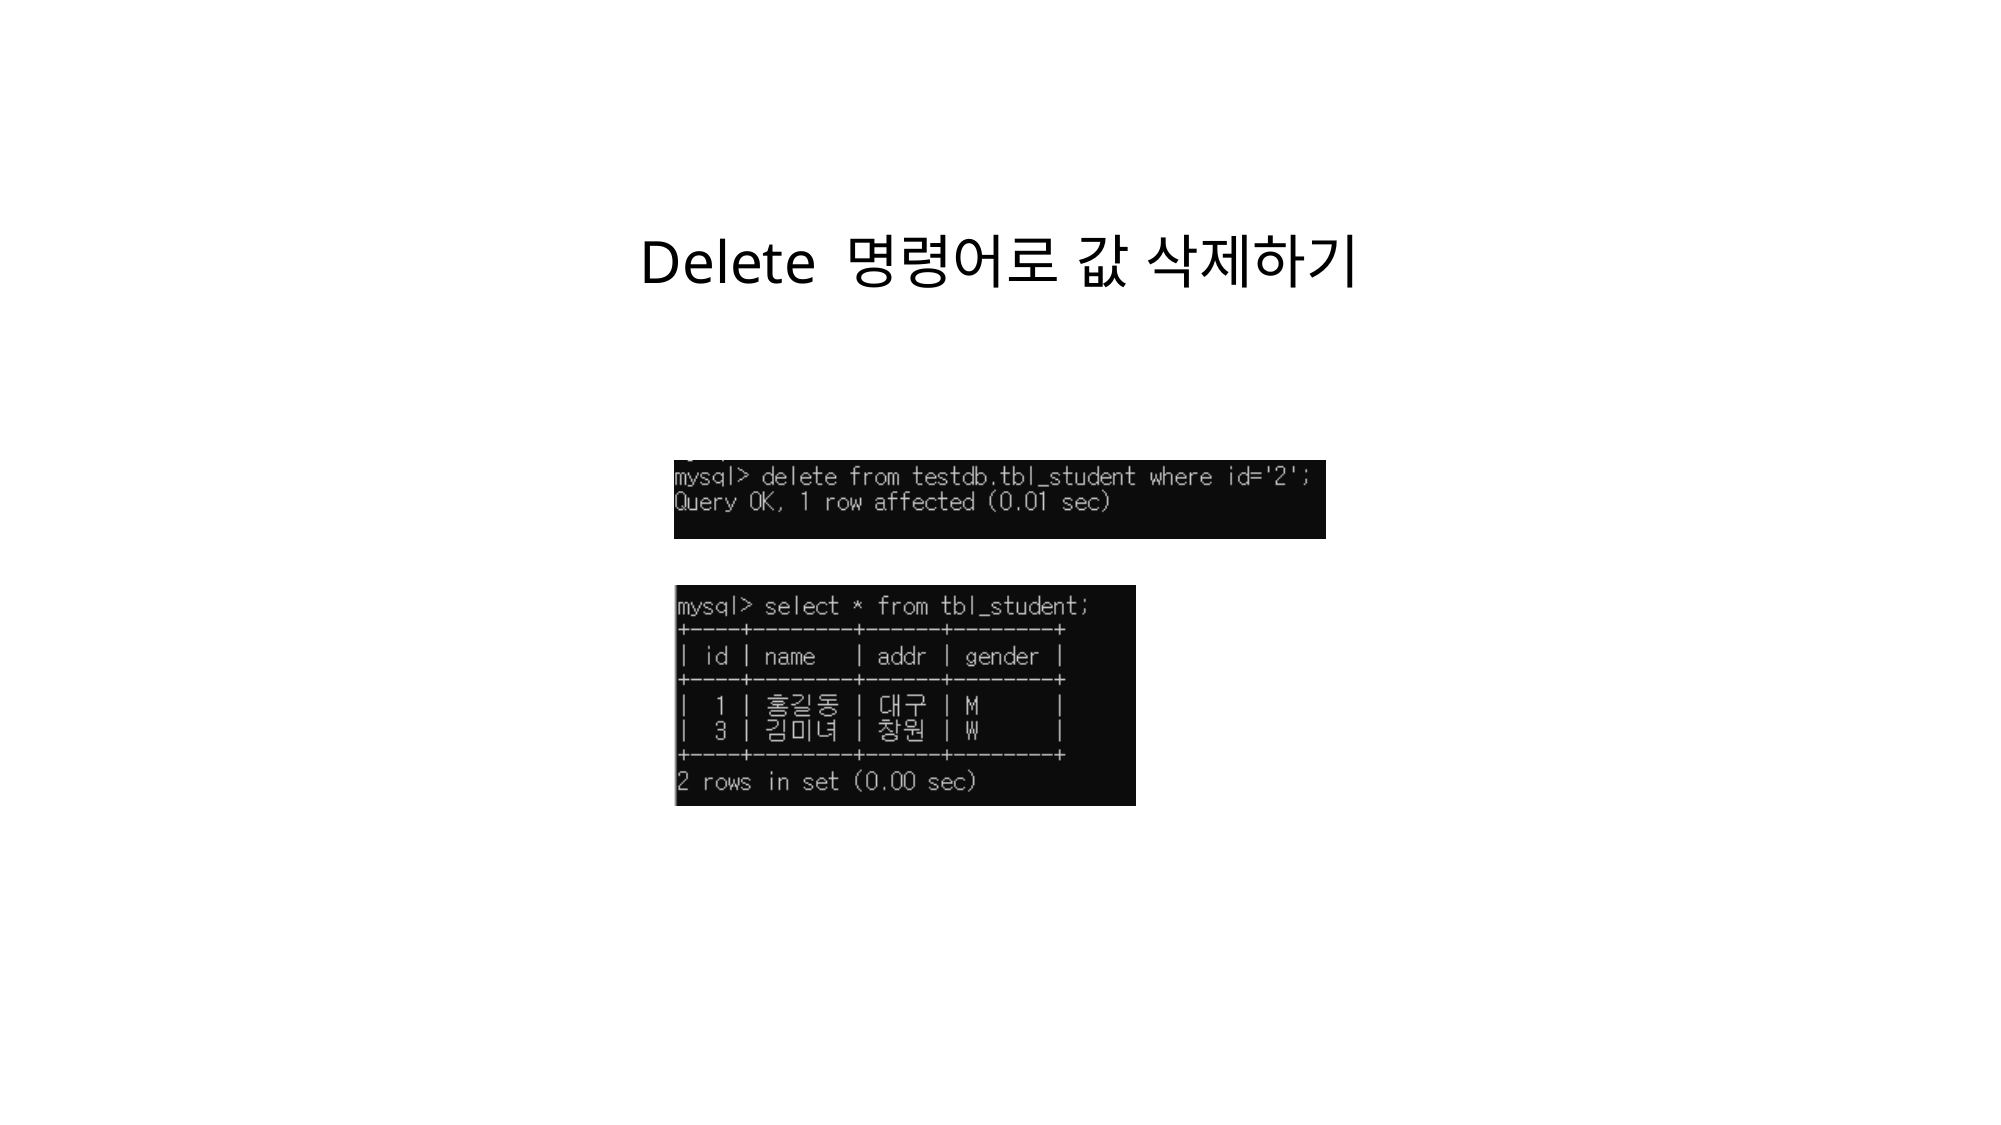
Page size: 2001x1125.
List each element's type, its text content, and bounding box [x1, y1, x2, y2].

picture [674, 460, 1326, 539]
title Delete 명령어로 값 삭제하기 [249, 184, 1750, 305]
picture [674, 585, 1136, 806]
